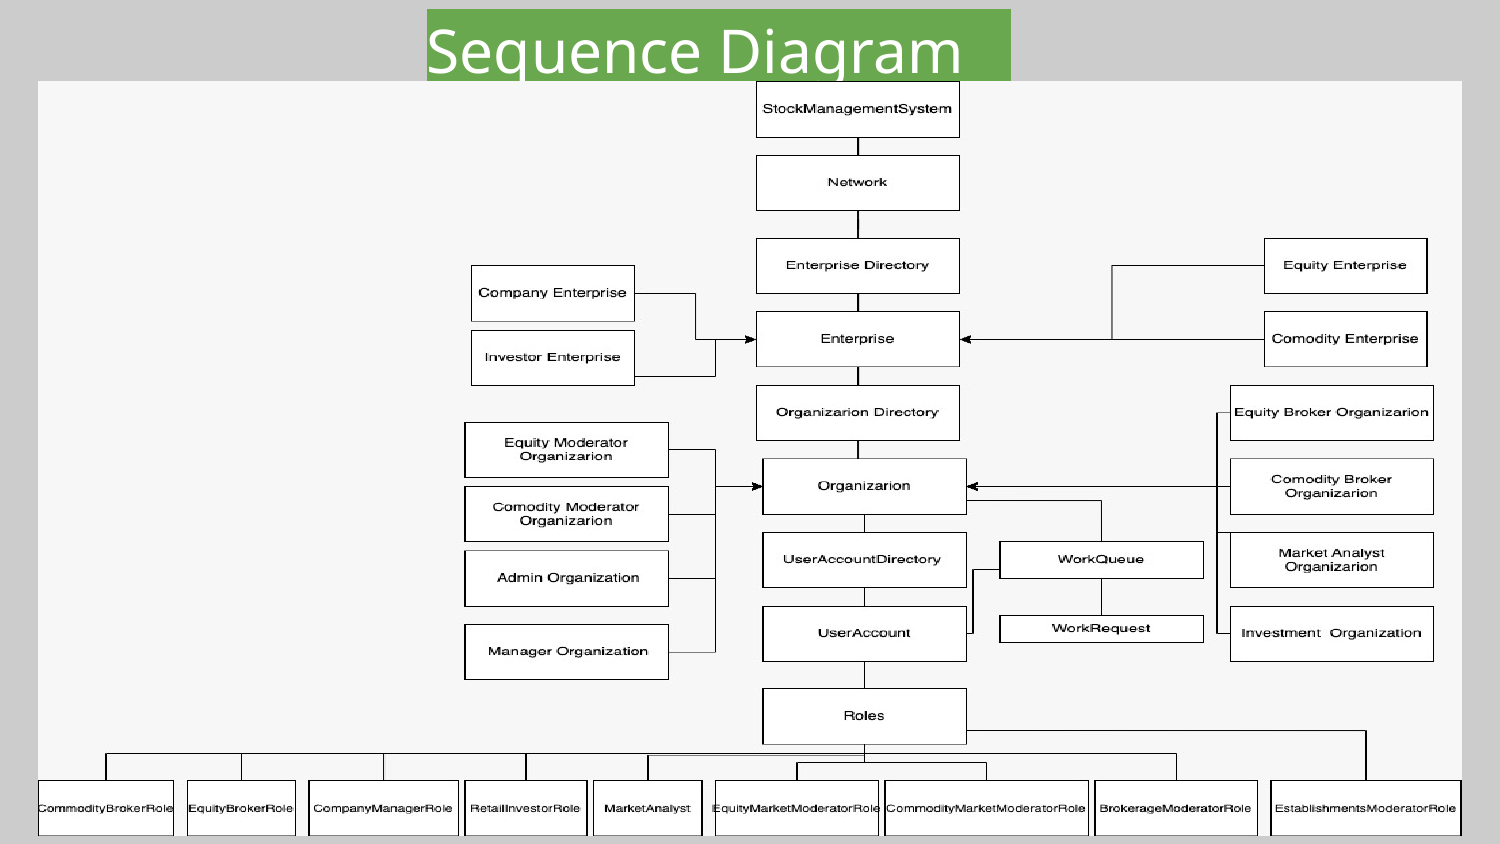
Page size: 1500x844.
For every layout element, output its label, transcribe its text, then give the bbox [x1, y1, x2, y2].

picture [38, 81, 1462, 836]
title Sequence Diagram [406, 17, 1032, 80]
